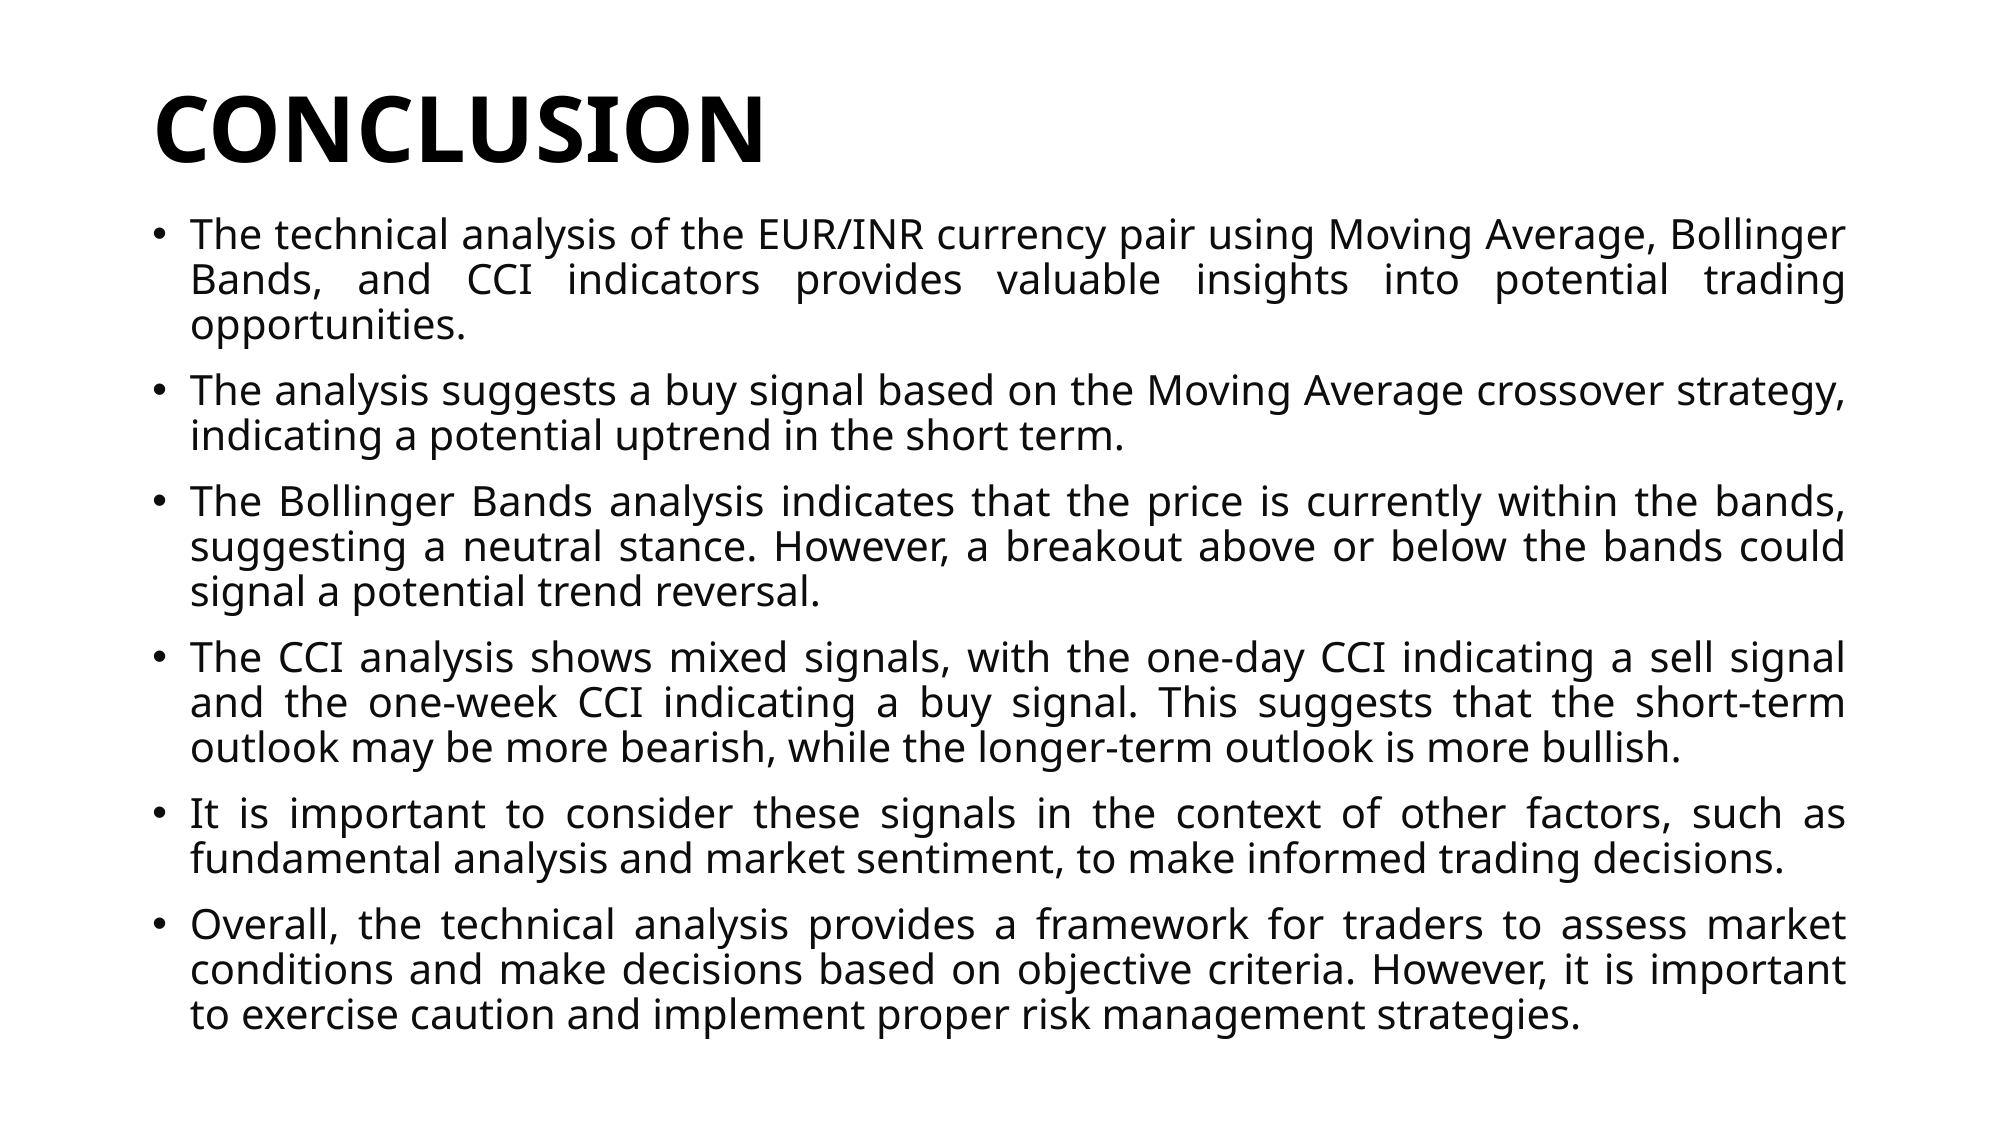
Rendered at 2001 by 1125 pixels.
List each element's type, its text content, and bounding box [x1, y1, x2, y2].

title CONCLUSION [137, 59, 1863, 205]
list The technical analysis of the EUR/INR currency pair using Moving Average, Bollinger Bands, and CCI indicators provides valuable insights into potential trading opportunities. The analysis suggests a buy signal based on the Moving Average crossover strategy, indicating a potential uptrend in the short term. The Bollinger Bands analysis indicates that the price is currently within the bands, suggesting a neutral stance. However, a breakout above or below the bands could signal a potential trend reversal. The CCI analysis shows mixed signals, with the one-day CCI indicating a sell signal and the one-week CCI indicating a buy signal. This suggests that the short-term outlook may be more bearish, while the longer-term outlook is more bullish. It is important to consider these signals in the context of other factors, such as fundamental analysis and market sentiment, to make informed trading decisions. Overall, the technical analysis provides a framework for traders to assess market conditions and make decisions based on objective criteria. However, it is important to exercise caution and implement proper risk management strategies. [137, 205, 1863, 1066]
